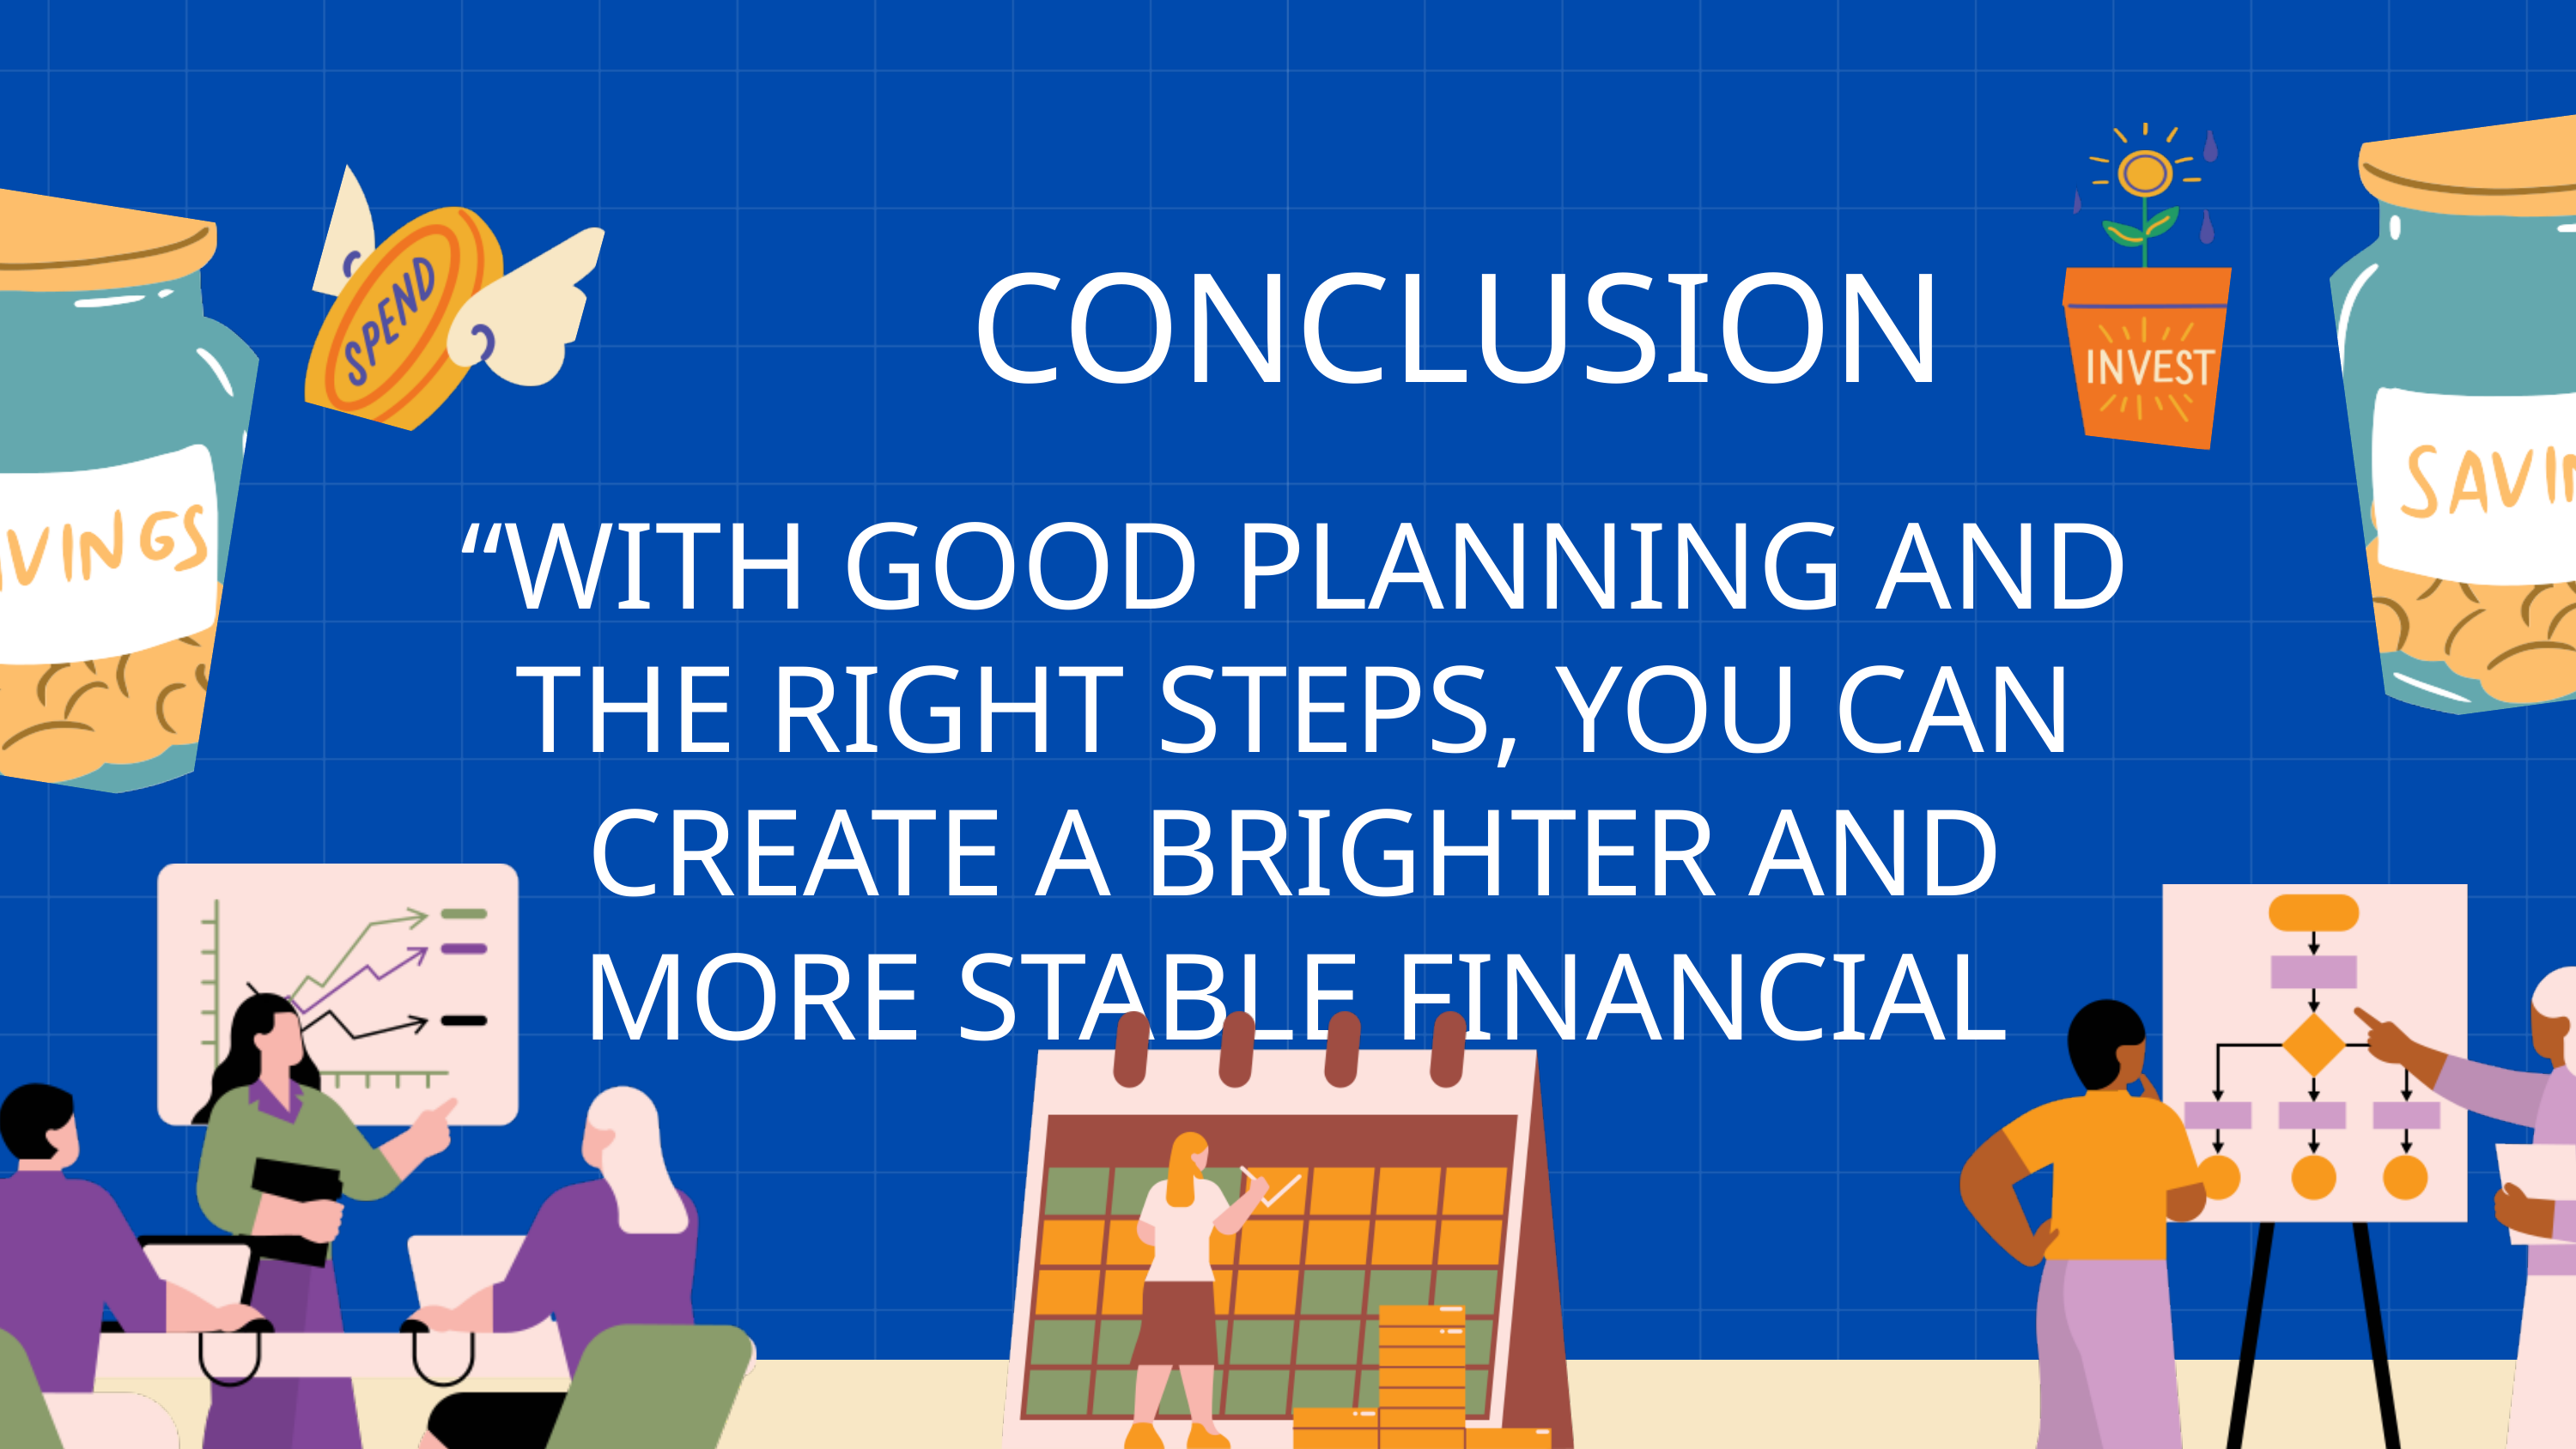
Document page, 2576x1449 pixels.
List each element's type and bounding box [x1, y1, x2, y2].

text_box [0, 1359, 2576, 1449]
text_box [0, 0, 2576, 1356]
